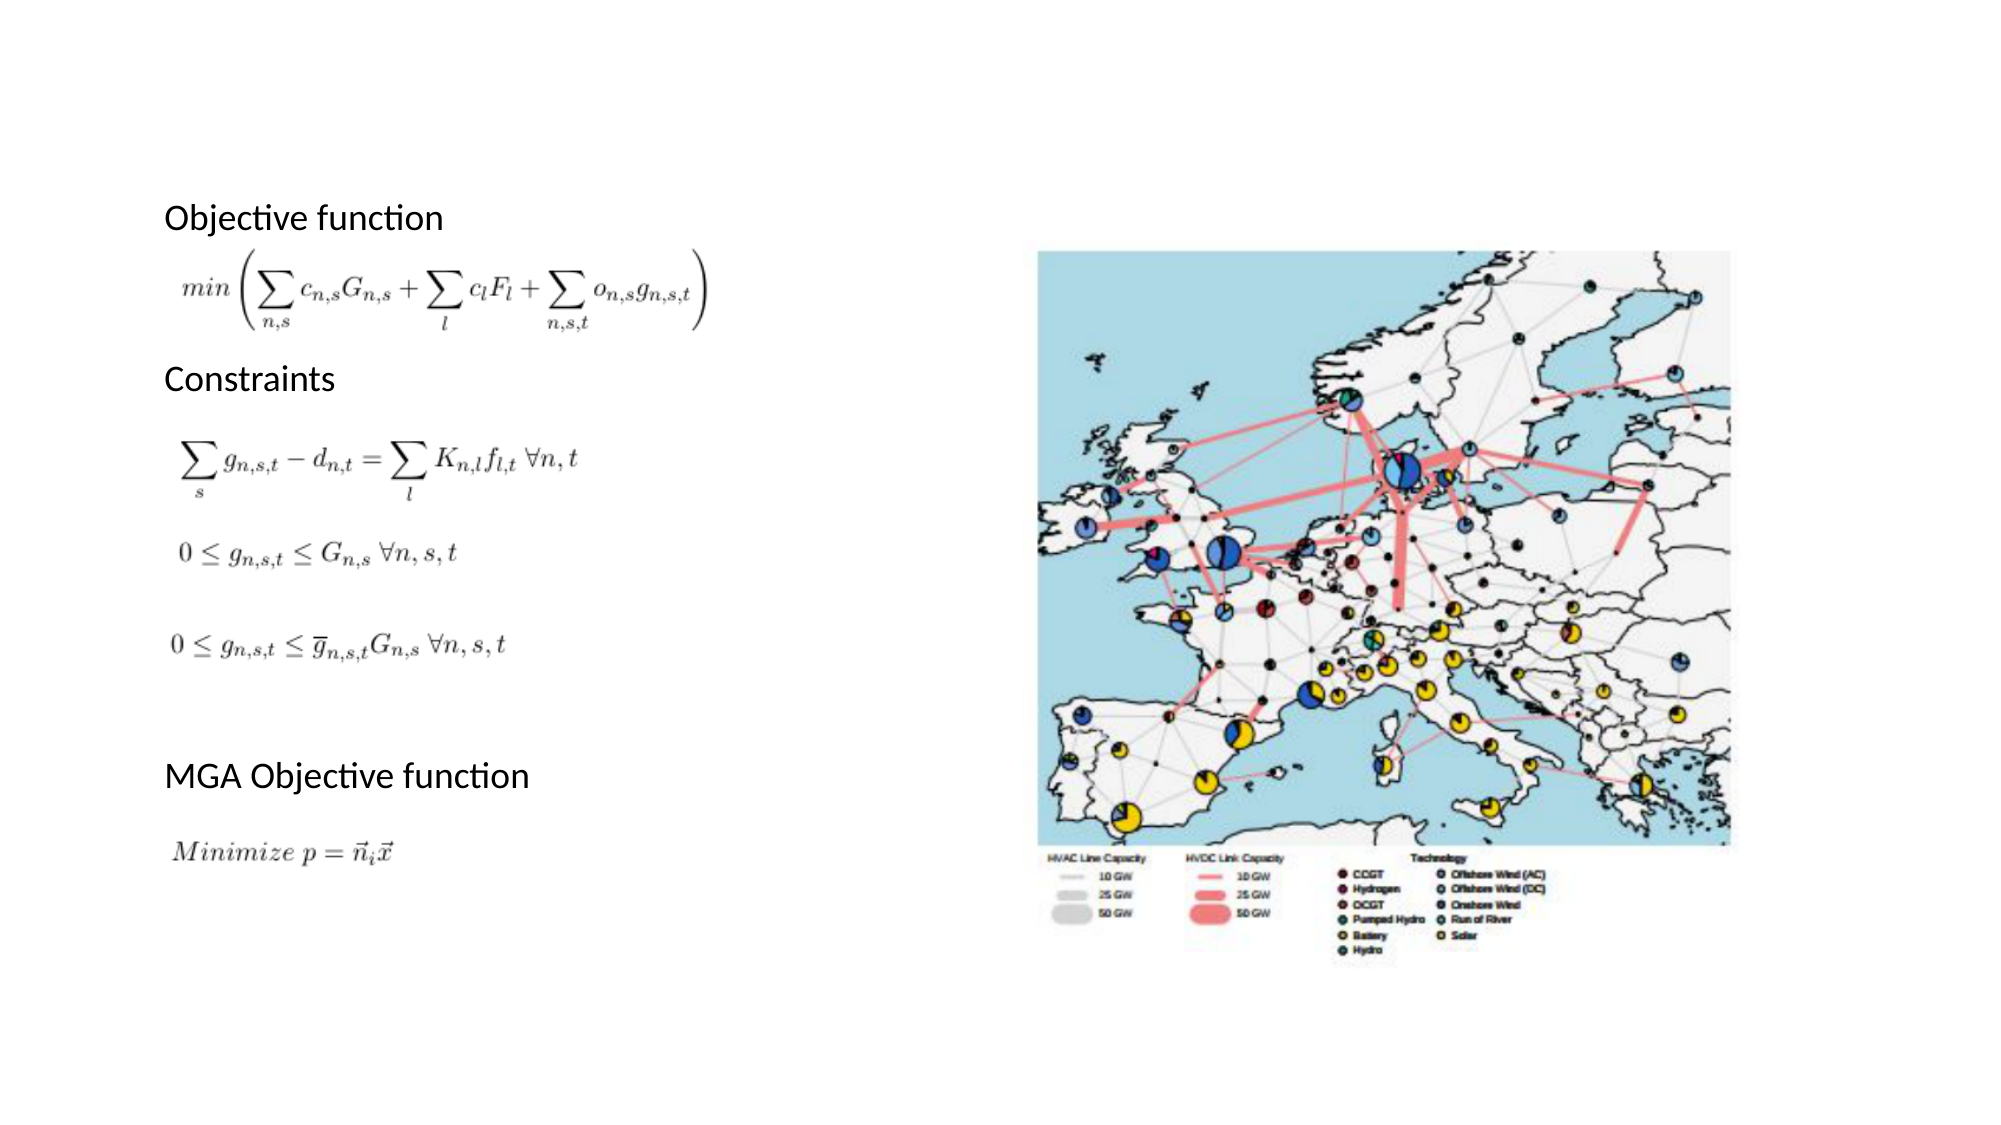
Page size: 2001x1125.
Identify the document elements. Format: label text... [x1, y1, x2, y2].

text_box MGA Objective function [149, 743, 692, 804]
text_box Constraints [149, 346, 692, 407]
picture [141, 418, 604, 592]
picture [1022, 240, 1771, 970]
picture [169, 227, 726, 365]
picture [149, 604, 530, 690]
text_box Objective function [149, 185, 692, 245]
picture [153, 812, 465, 900]
